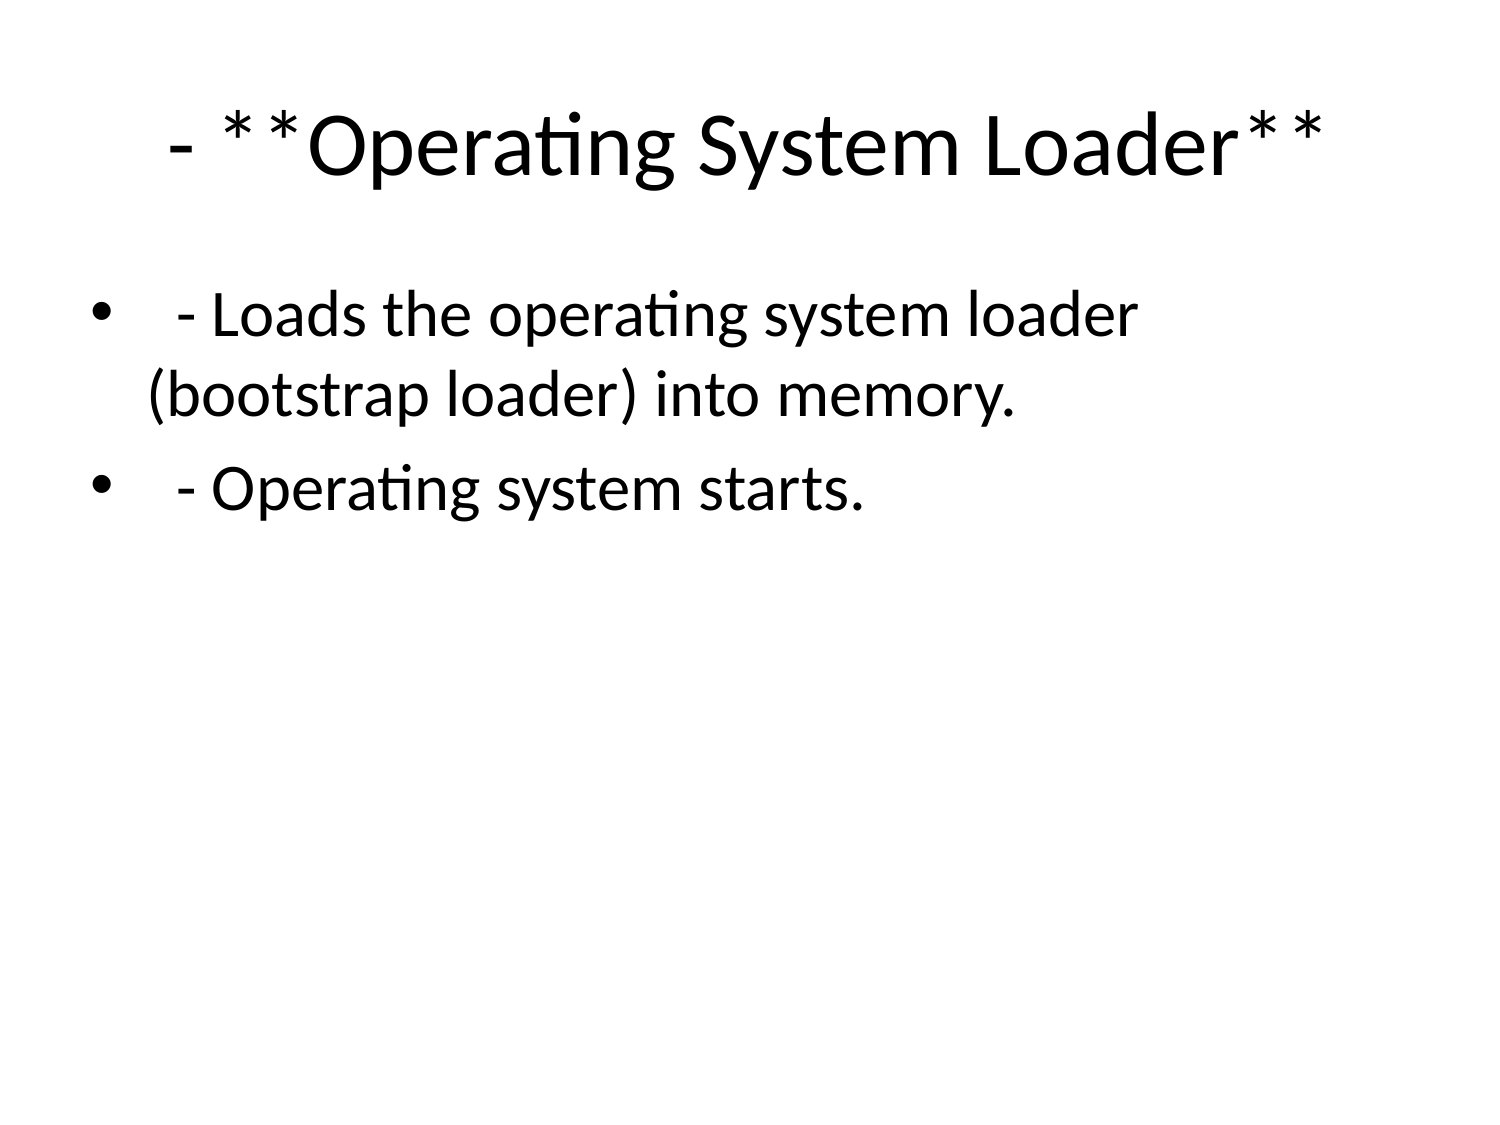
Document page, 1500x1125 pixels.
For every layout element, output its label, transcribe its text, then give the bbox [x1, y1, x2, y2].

list - Loads the operating system loader (bootstrap loader) into memory. - Operating system starts. [75, 262, 1425, 1005]
title - **Operating System Loader** [75, 45, 1425, 233]
